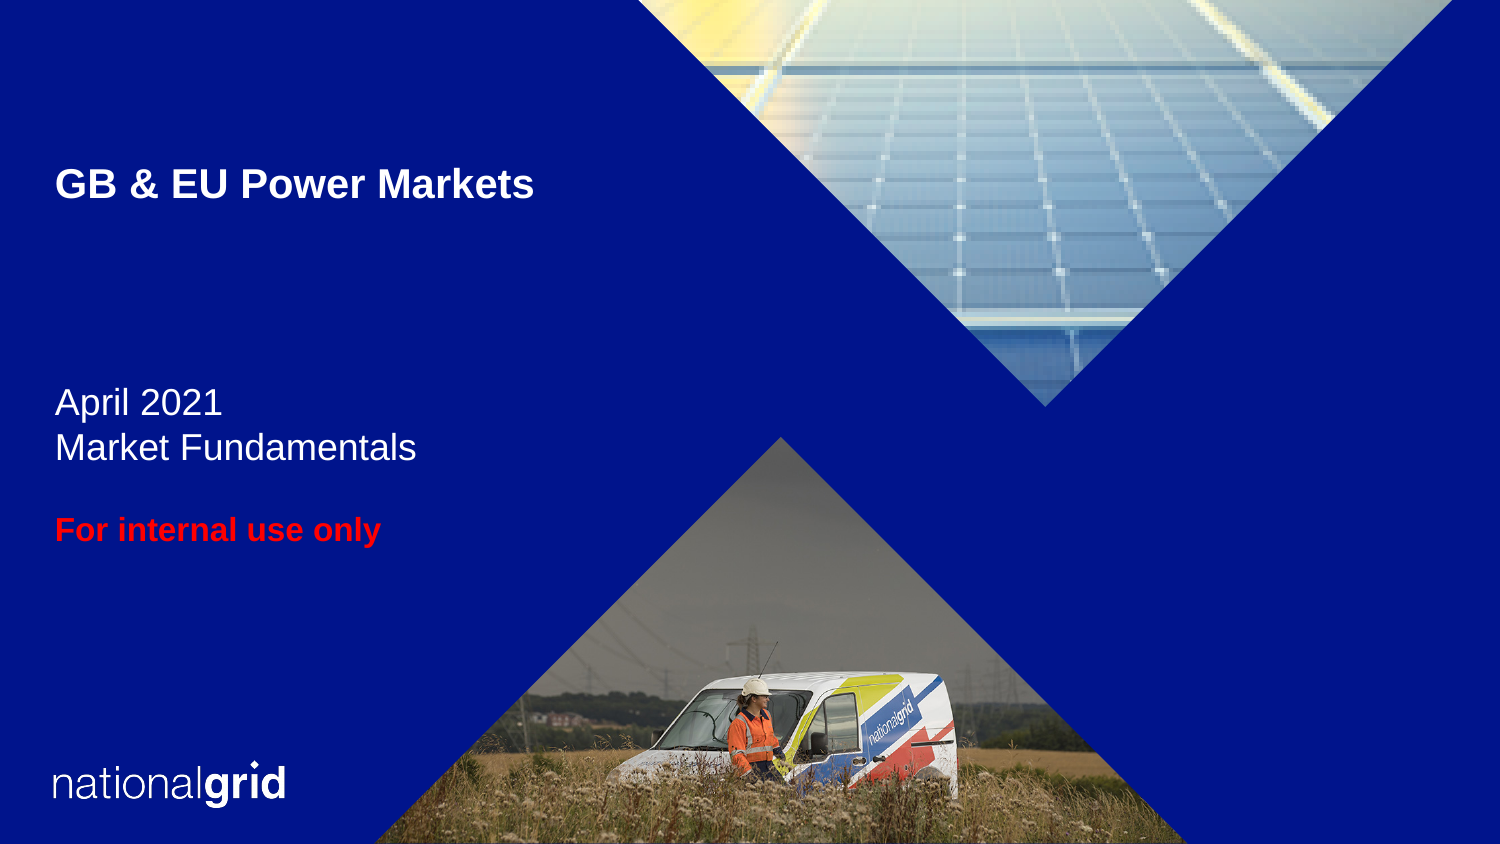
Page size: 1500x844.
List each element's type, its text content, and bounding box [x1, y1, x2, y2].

picture [53, 760, 285, 808]
picture [638, 0, 1453, 408]
picture [373, 436, 1188, 844]
text_box April 2021 Market Fundamentals For internal use only [54, 378, 938, 594]
title GB & EU Power Markets [54, 166, 633, 337]
